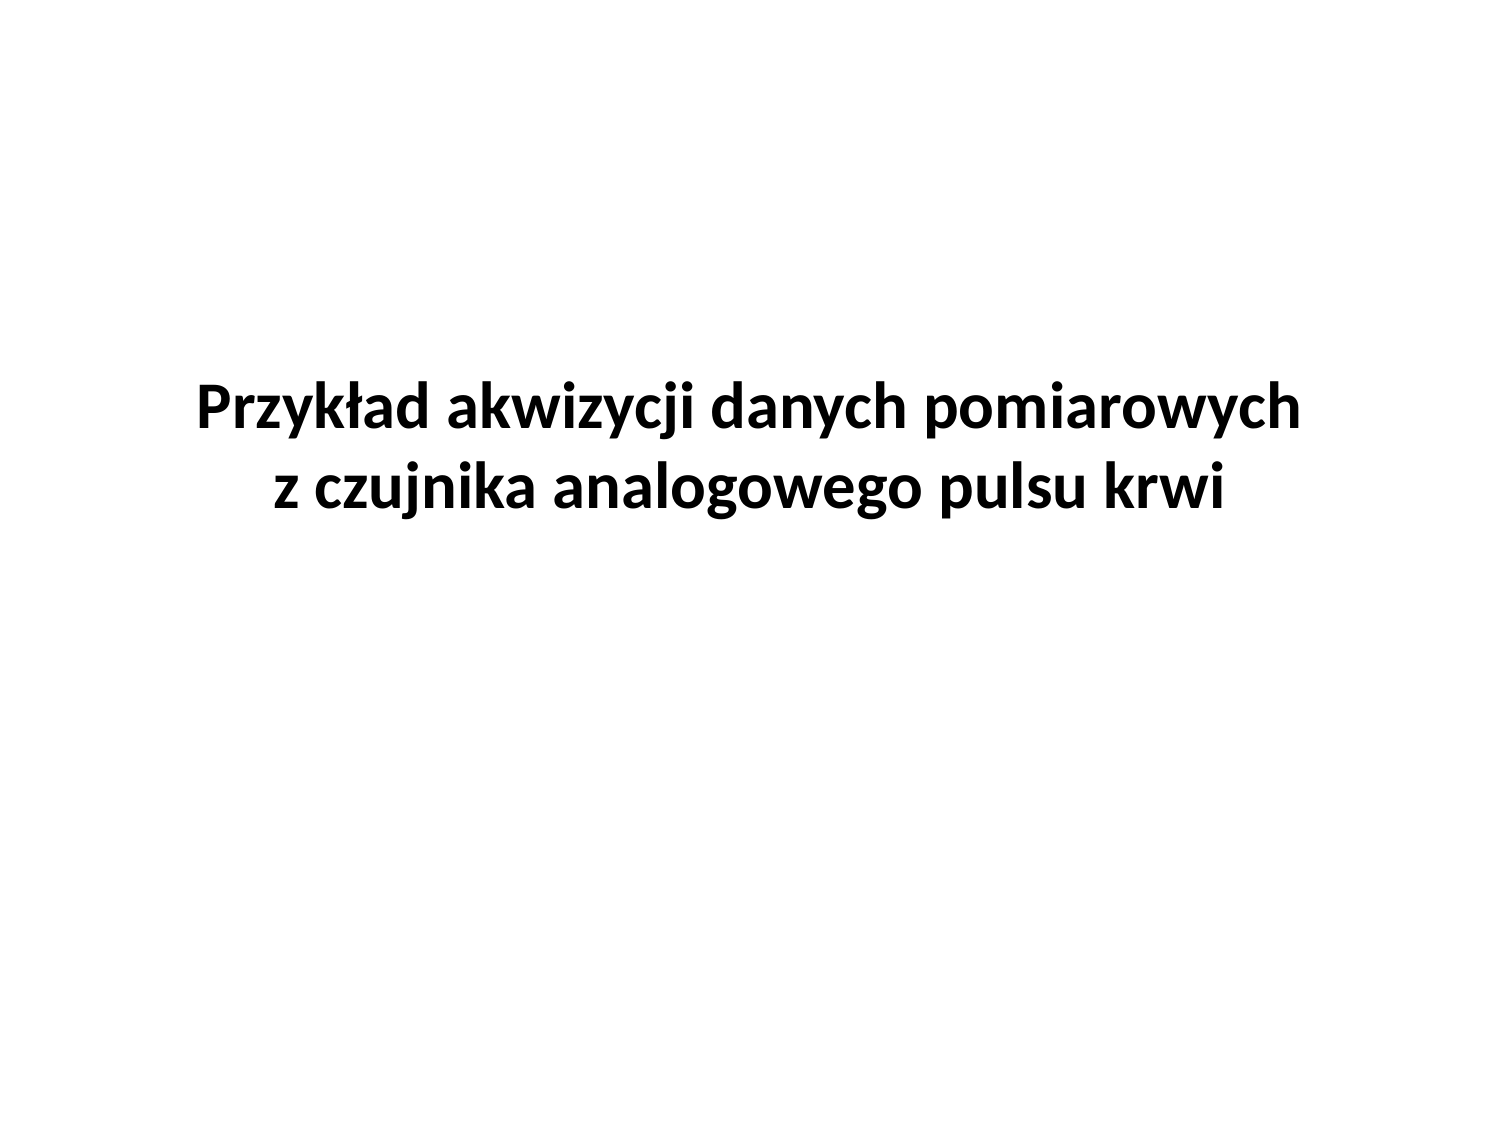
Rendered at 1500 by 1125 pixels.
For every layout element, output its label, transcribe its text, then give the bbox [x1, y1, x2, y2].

text_box Przykład akwizycji danych pomiarowych z czujnika analogowego pulsu krwi [88, 354, 1411, 529]
